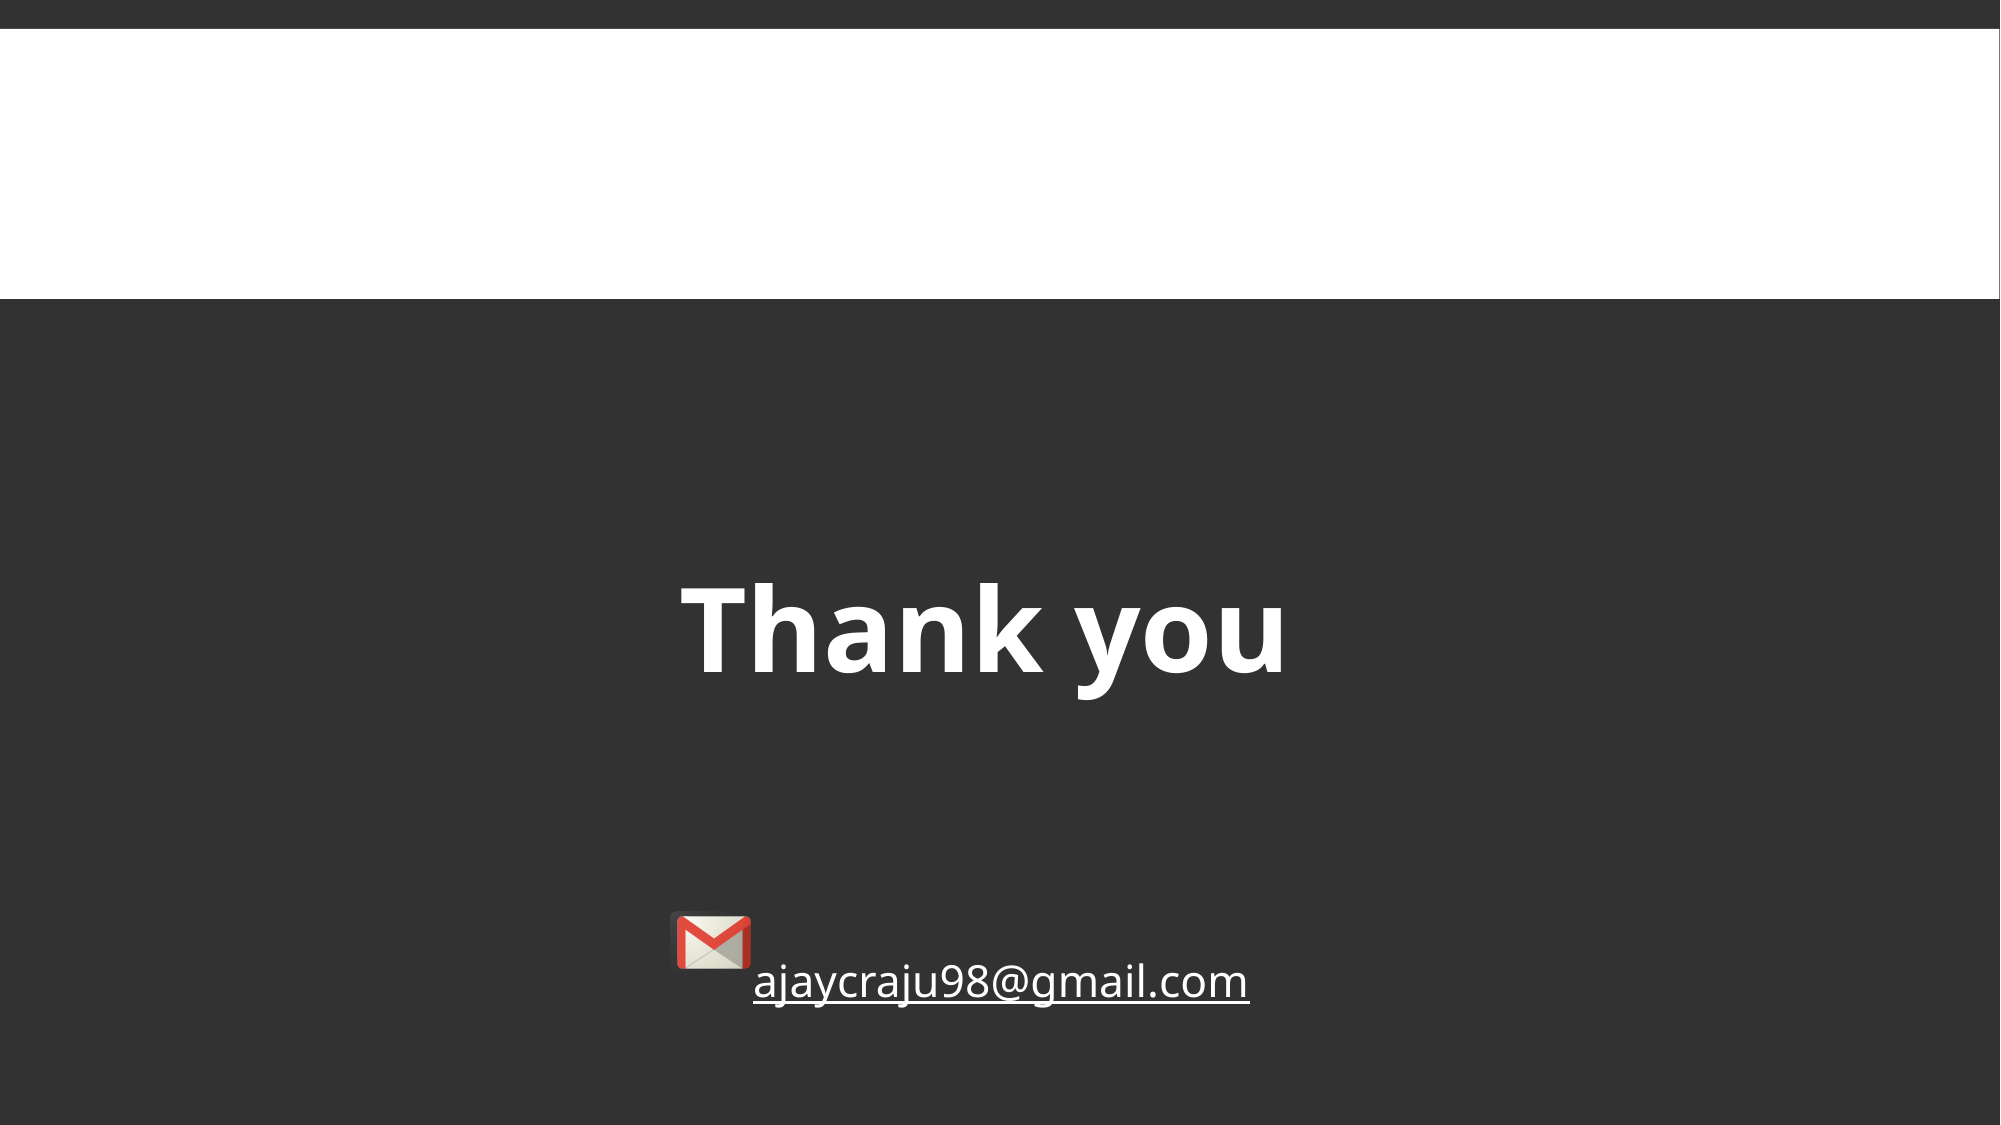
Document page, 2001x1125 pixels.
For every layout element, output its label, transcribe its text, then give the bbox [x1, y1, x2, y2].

picture [670, 910, 758, 975]
list Thank you ajaycraju98@gmail.com [197, 329, 1803, 1020]
